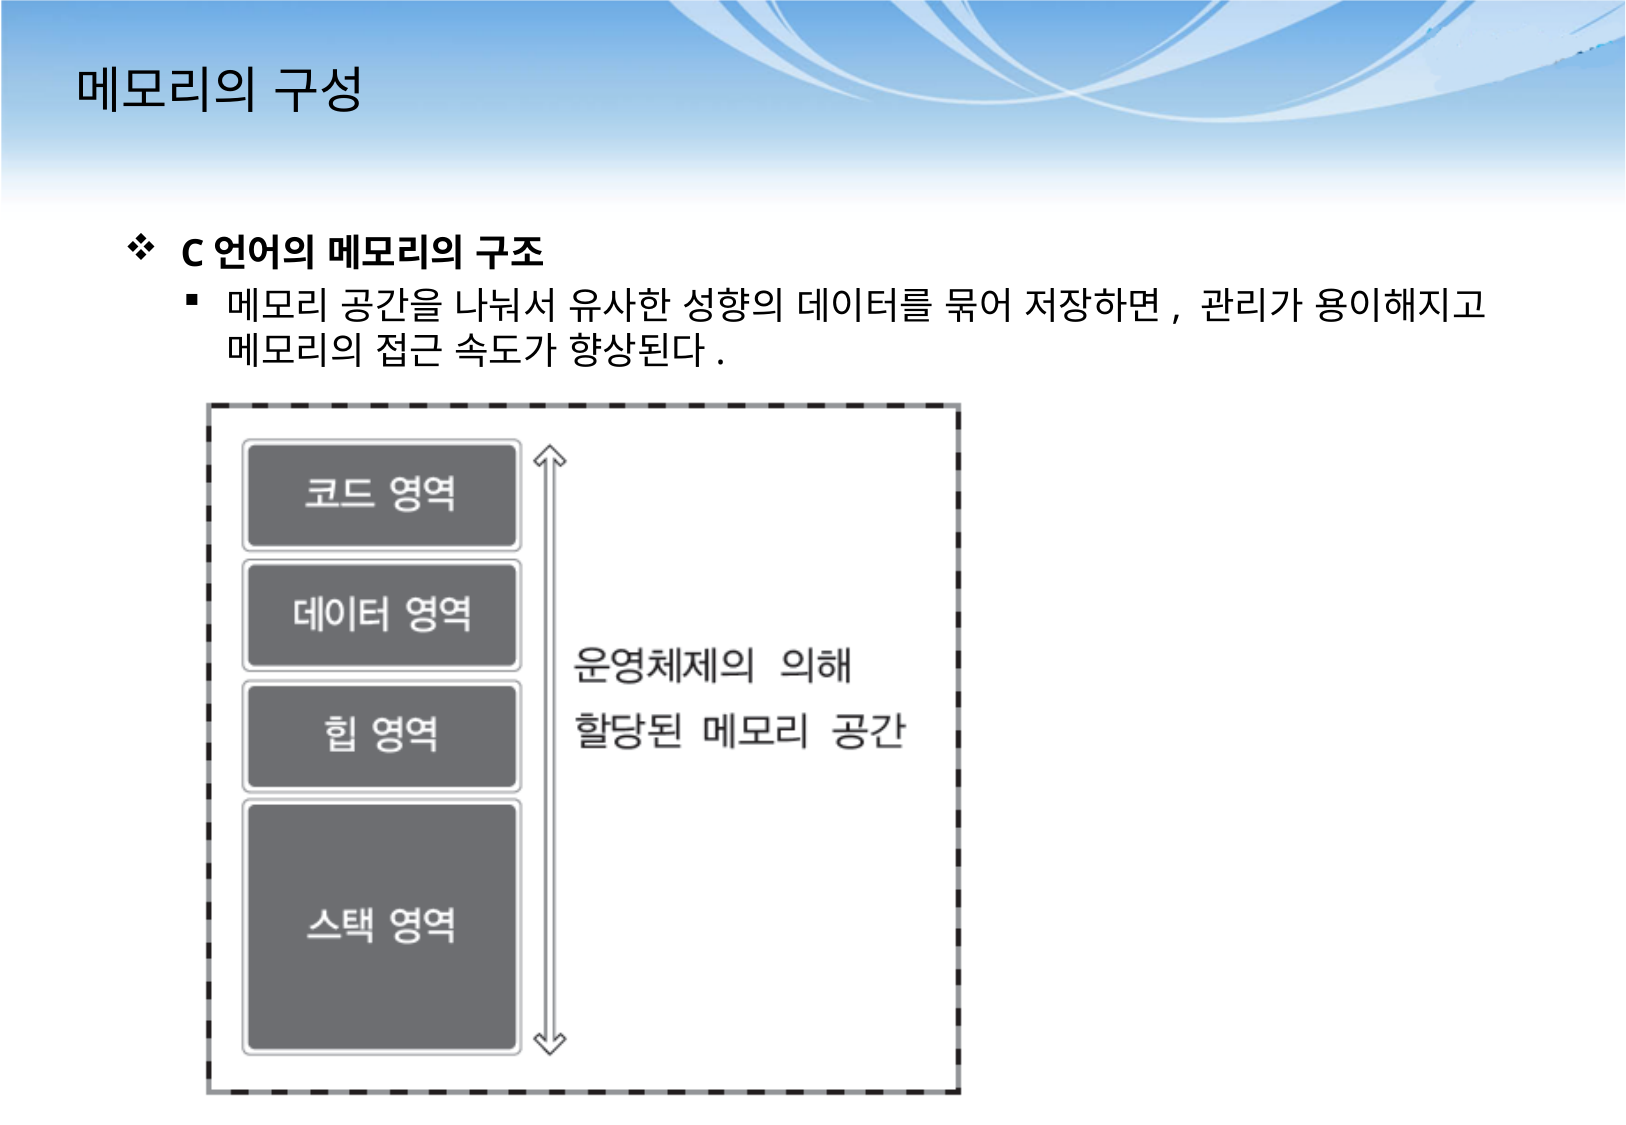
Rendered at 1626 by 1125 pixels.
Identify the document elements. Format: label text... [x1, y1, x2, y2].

title 메모리의 구성 [60, 48, 1001, 130]
picture [0, 0, 1626, 1125]
list C언어의 메모리의 구조 메모리 공간을 나눠서 유사한 성향의 데이터를 묶어 저장하면, 관리가 용이해지고 메모리의 접근 속도가 향상된다. [109, 198, 1510, 1037]
